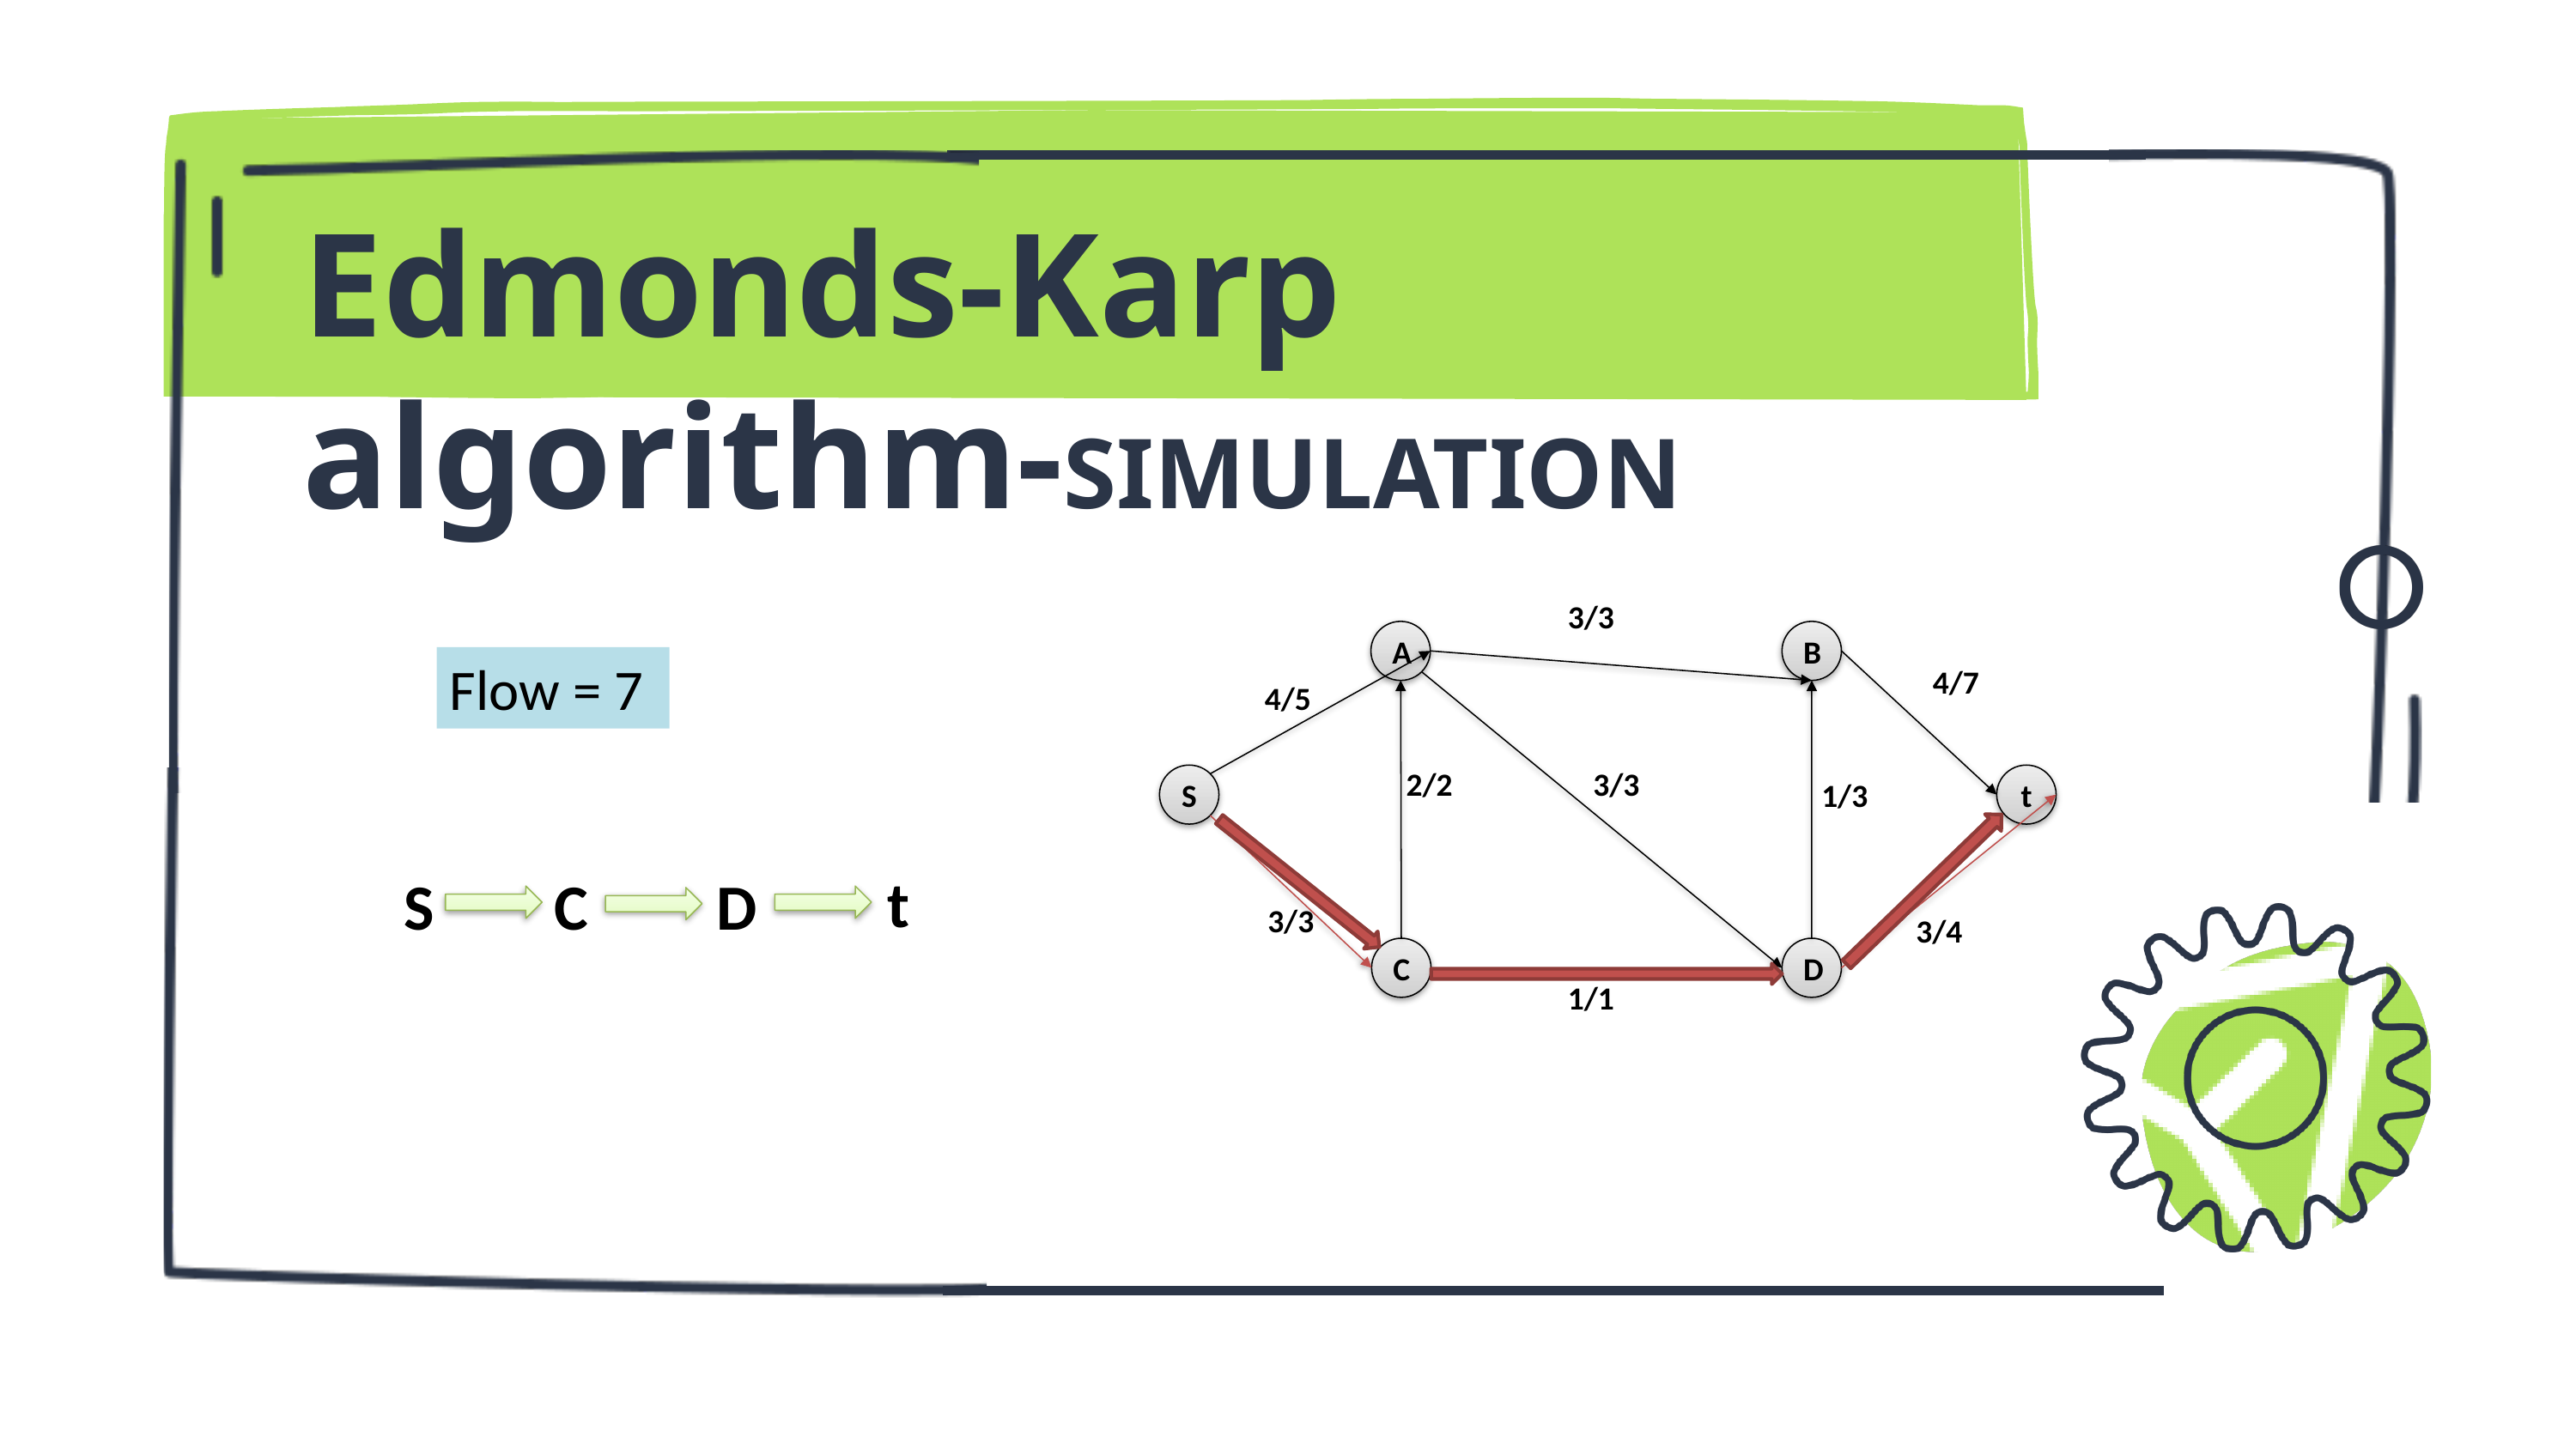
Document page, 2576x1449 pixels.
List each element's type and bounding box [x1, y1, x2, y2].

text_box [161, 97, 2039, 121]
text_box [1210, 815, 1381, 948]
text_box [163, 121, 2424, 1324]
text_box [1421, 671, 1791, 948]
text_box [2427, 903, 2432, 1252]
text_box [1210, 671, 1380, 774]
text_box [1841, 651, 2006, 774]
text_box [1841, 815, 2006, 968]
